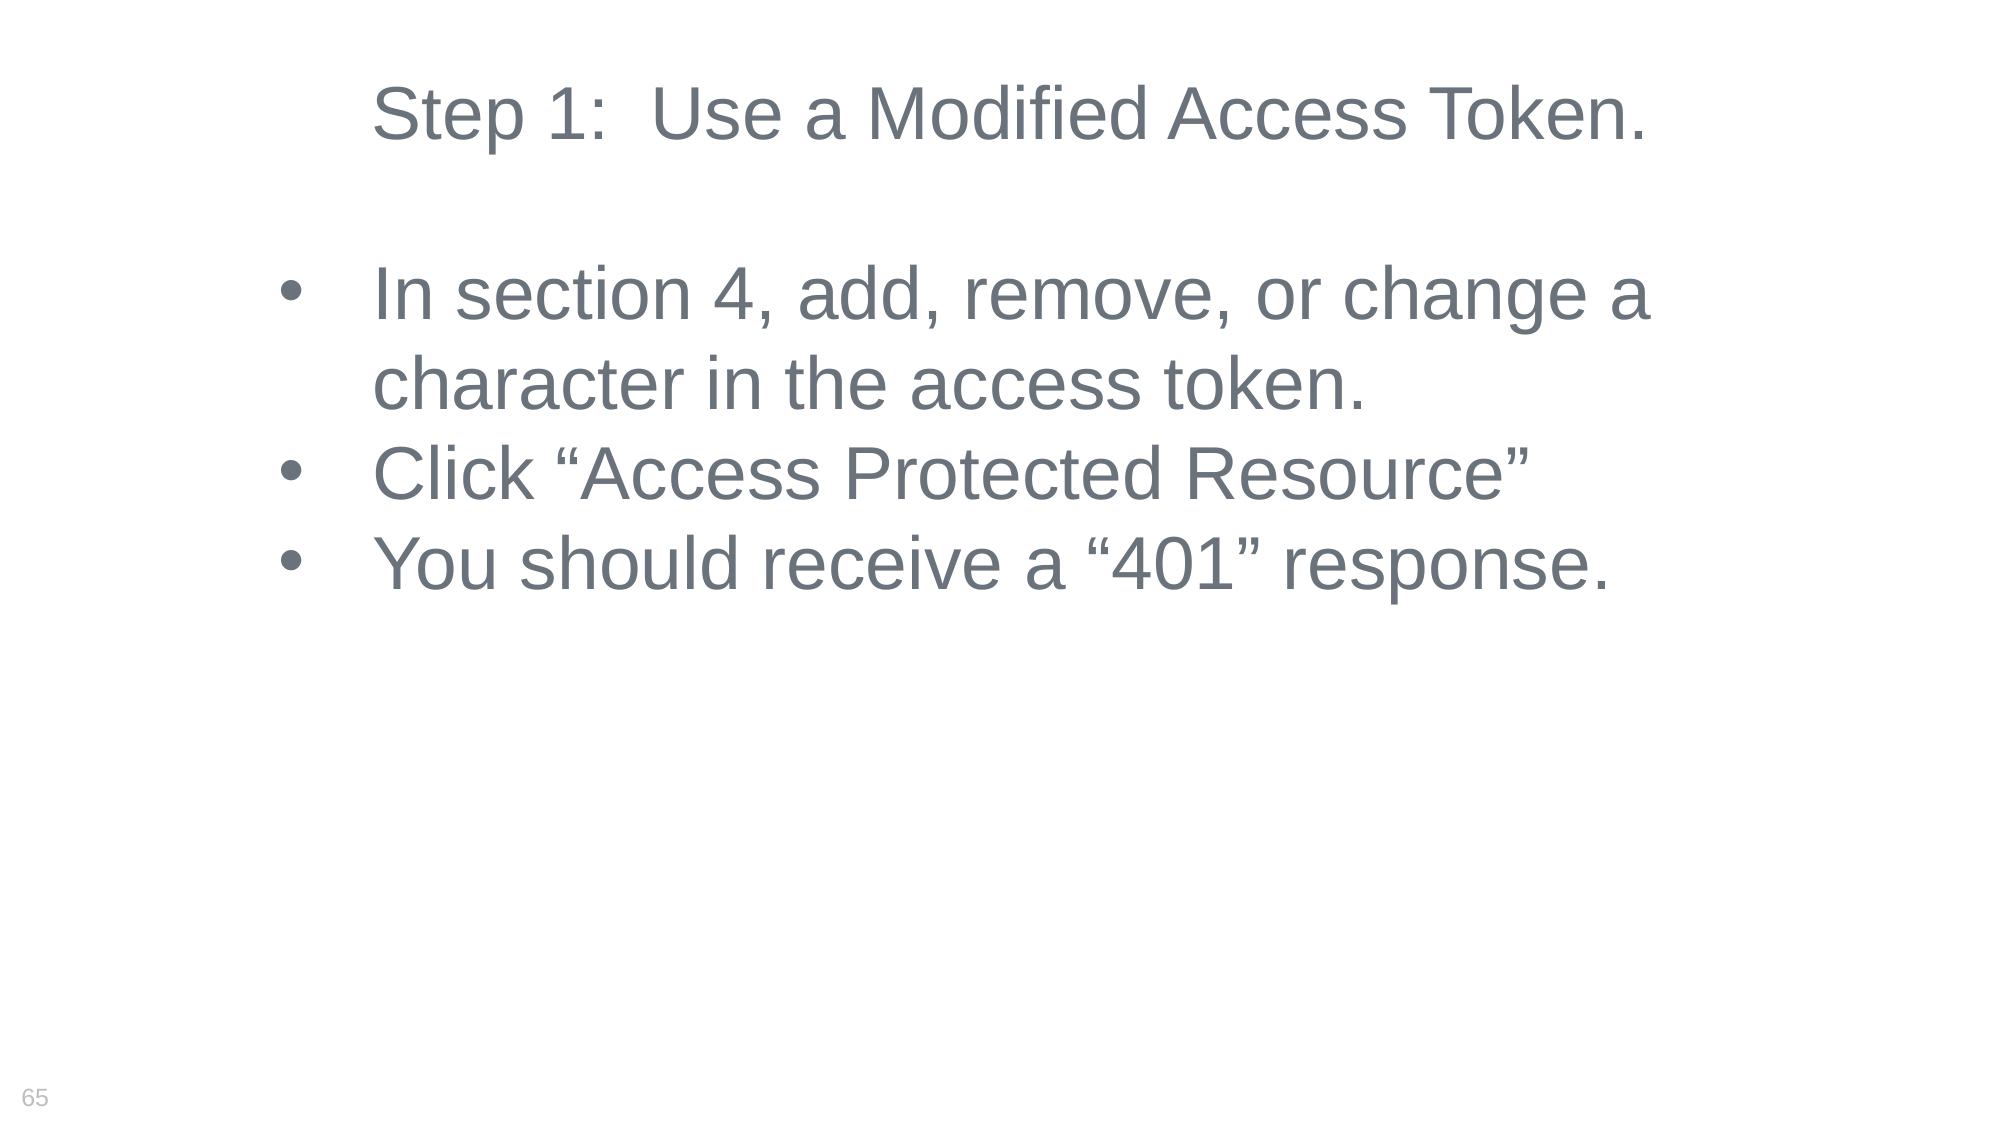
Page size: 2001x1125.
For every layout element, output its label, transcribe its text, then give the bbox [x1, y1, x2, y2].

text_box Step 1: Use a Modified Access Token. In section 4, add, remove, or change a character in the access token. Click “Access Protected Resource” You should receive a “401” response. [263, 56, 1758, 702]
